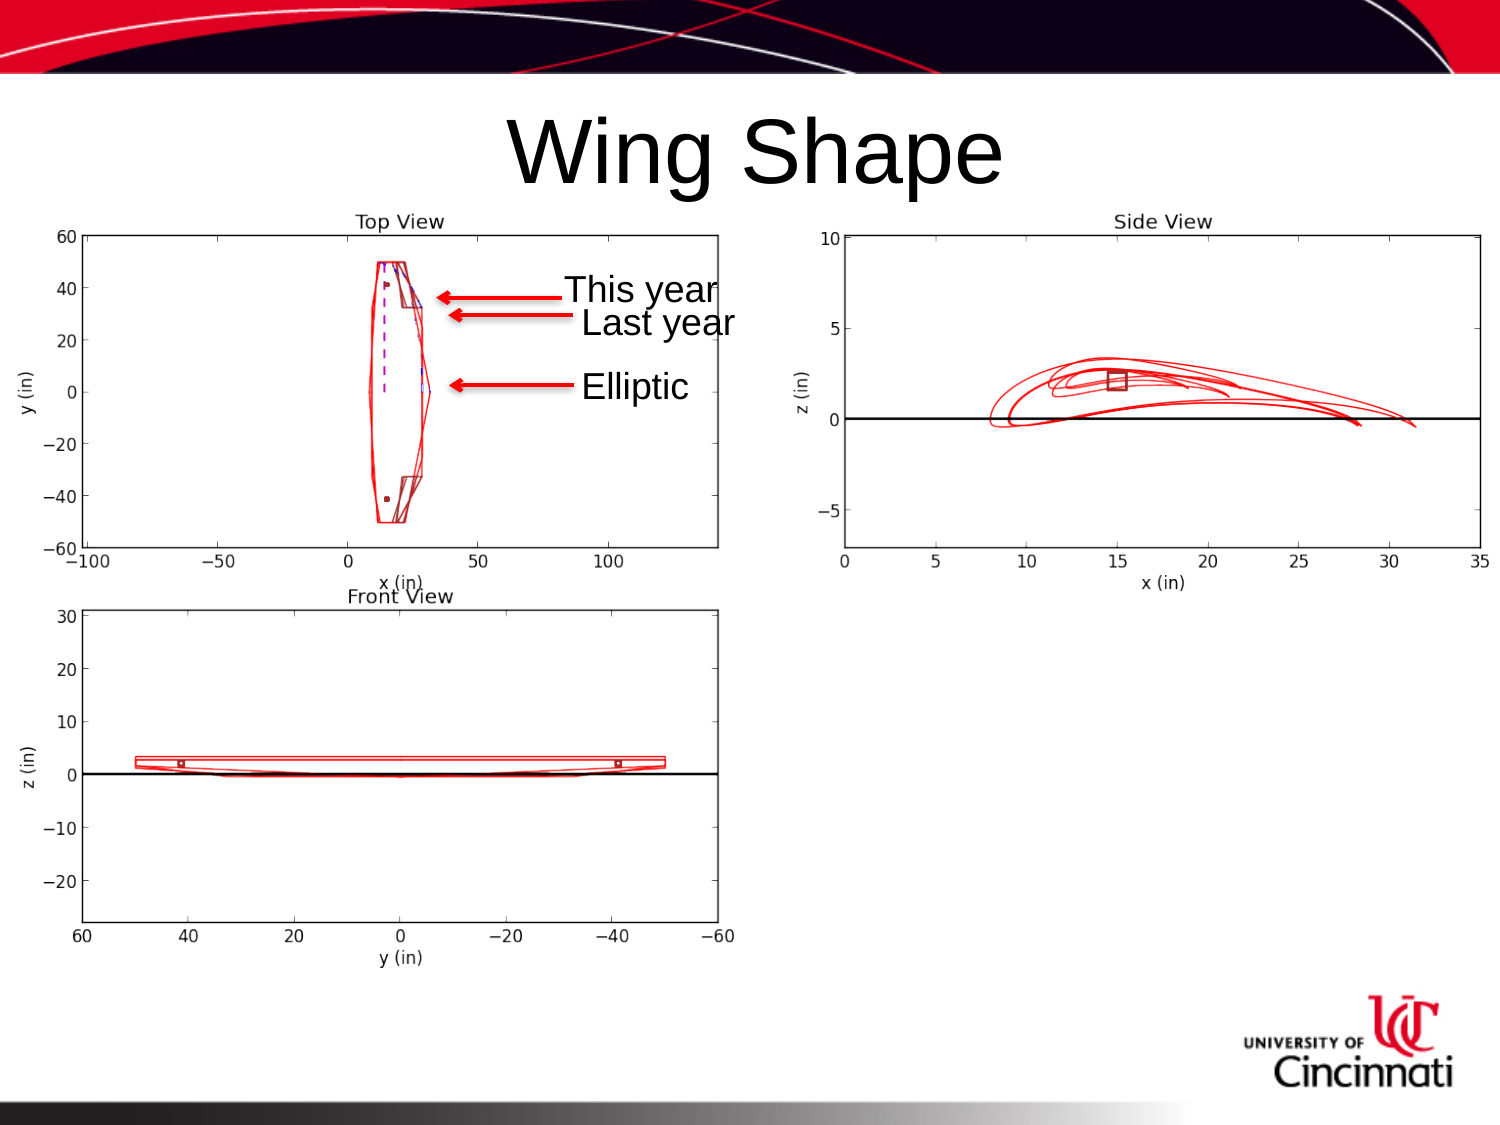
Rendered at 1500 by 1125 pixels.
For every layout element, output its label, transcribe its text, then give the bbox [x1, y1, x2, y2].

picture [0, 0, 1500, 74]
title Wing Shape [112, 53, 1400, 147]
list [0, 151, 1500, 1009]
picture [0, 1009, 1500, 1125]
